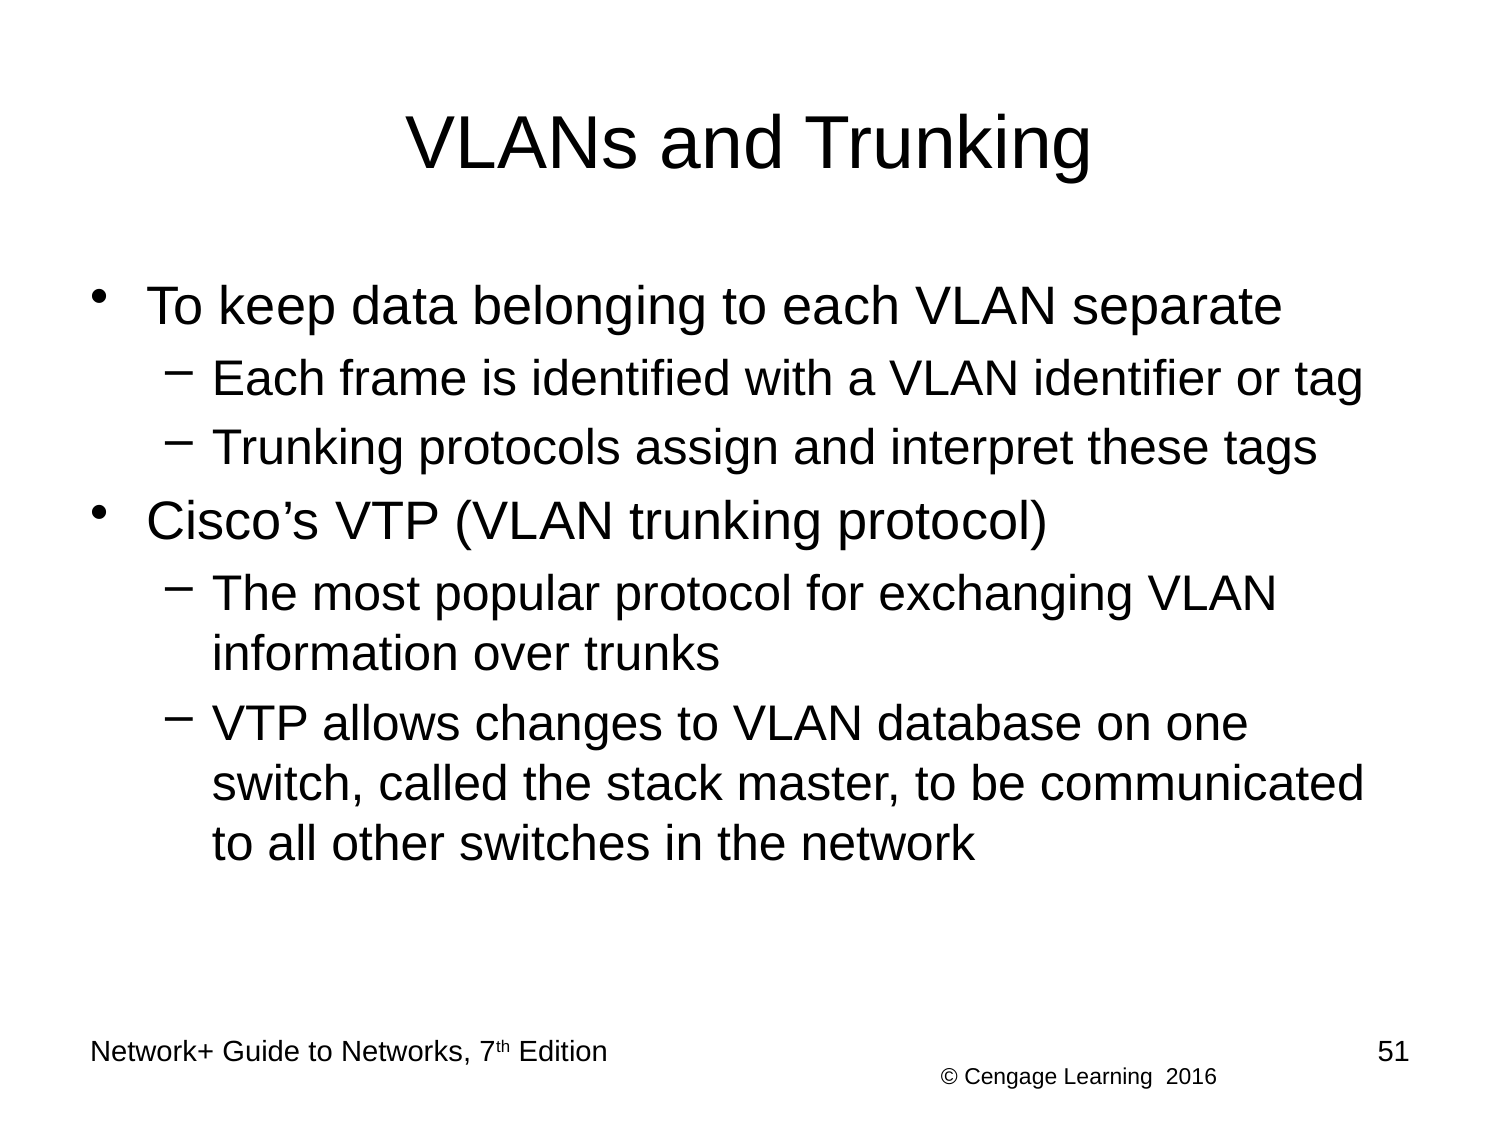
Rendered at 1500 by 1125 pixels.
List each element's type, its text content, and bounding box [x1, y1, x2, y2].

slide_number 51 [1312, 1024, 1426, 1103]
title VLANs and Trunking [75, 45, 1425, 233]
footer Network+ Guide to Networks, 7th Edition [74, 1024, 713, 1103]
list To keep data belonging to each VLAN separate Each frame is identified with a VLAN identifier or tag Trunking protocols assign and interpret these tags Cisco’s VTP (VLAN trunking protocol) The most popular protocol for exchanging VLAN information over trunks VTP allows changes to VLAN database on one switch, called the stack master, to be communicated to all other switches in the network [75, 262, 1425, 1005]
